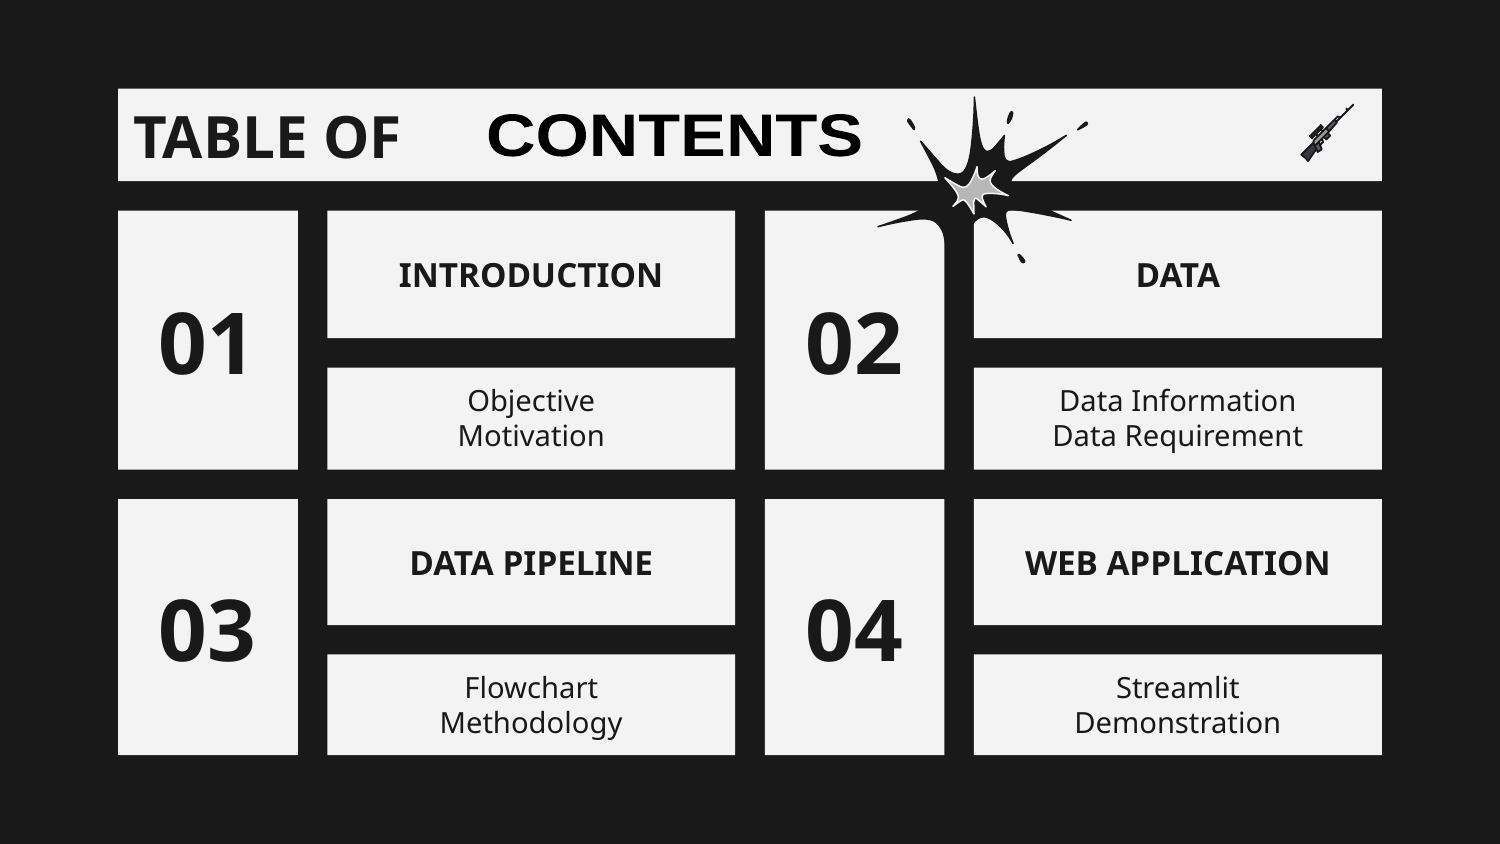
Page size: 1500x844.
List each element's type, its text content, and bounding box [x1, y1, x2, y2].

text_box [877, 96, 1088, 304]
title TABLE OF [118, 88, 1382, 182]
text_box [1300, 103, 1355, 163]
title 03 [118, 499, 298, 756]
title INTRODUCTION [327, 210, 736, 339]
subtitle Streamlit Demonstration [973, 654, 1382, 756]
subtitle Data Information Data Requirement [973, 367, 1382, 470]
title WEB APPLICATION [973, 499, 1382, 626]
title 04 [764, 499, 945, 756]
subtitle Flowchart Methodology [327, 654, 736, 756]
title DATA [973, 210, 1382, 339]
title 01 [118, 210, 298, 470]
title 02 [764, 210, 945, 470]
title DATA PIPELINE [327, 499, 736, 626]
subtitle Objective Motivation [327, 367, 736, 470]
